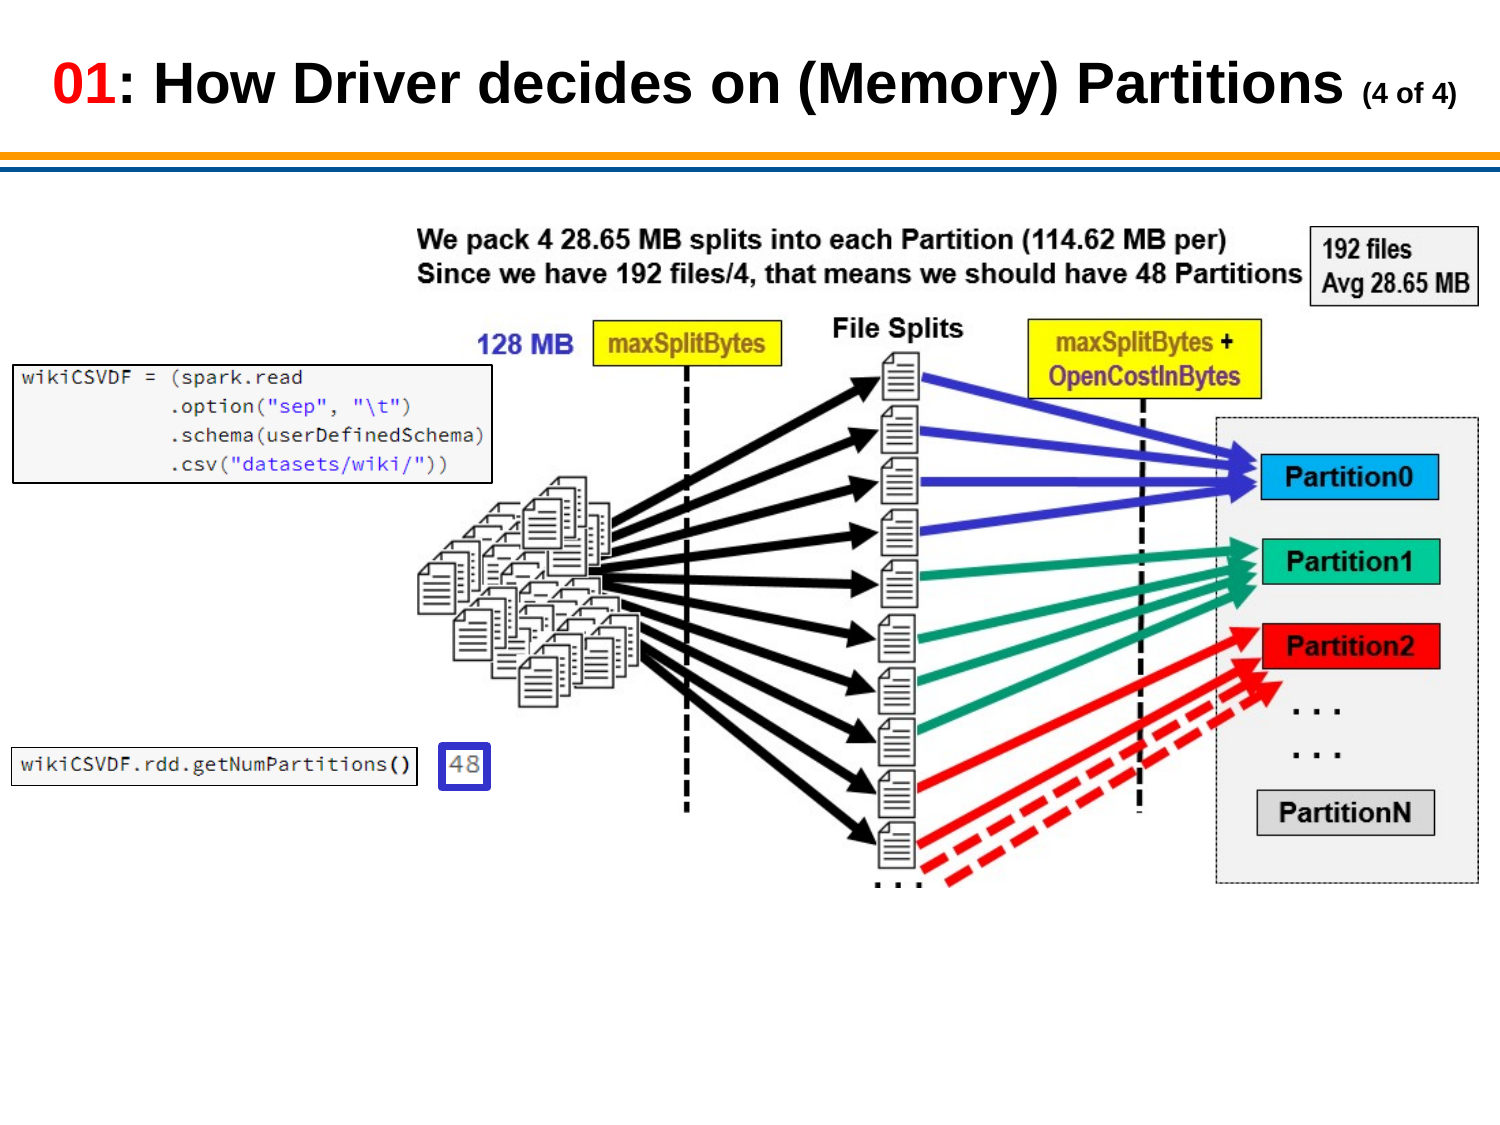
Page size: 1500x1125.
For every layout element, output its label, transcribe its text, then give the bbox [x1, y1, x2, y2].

title 01: How Driver decides on (Memory) Partitions (4 of 4) [50, 43, 1462, 224]
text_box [10, 226, 1479, 888]
